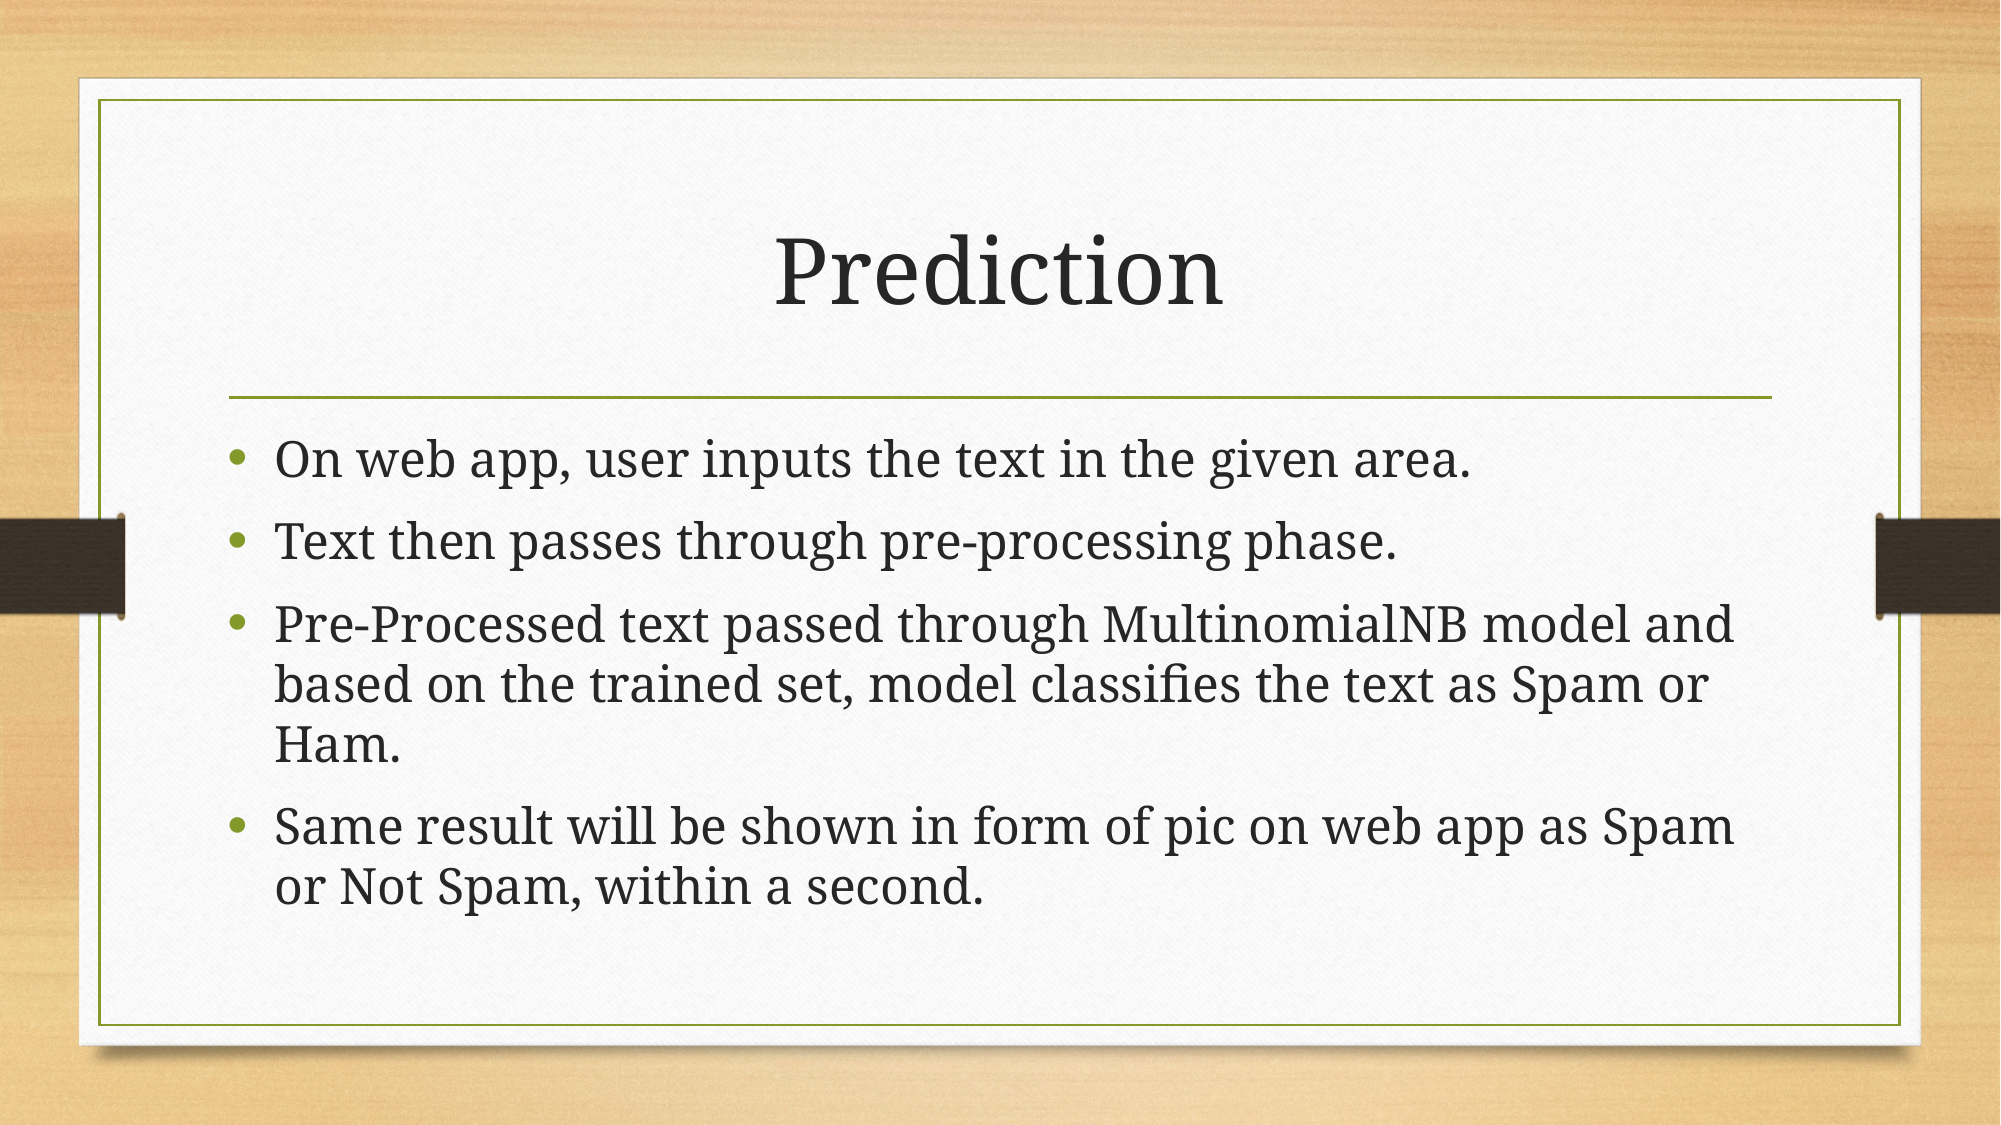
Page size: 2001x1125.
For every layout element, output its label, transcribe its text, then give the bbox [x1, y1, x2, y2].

title Prediction [212, 161, 1788, 375]
list On web app, user inputs the text in the given area. Text then passes through pre-processing phase. Pre-Processed text passed through MultinomialNB model and based on the trained set, model classifies the text as Spam or Ham. Same result will be shown in form of pic on web app as Spam or Not Spam, within a second. [212, 419, 1788, 964]
picture [0, 0, 2001, 1125]
